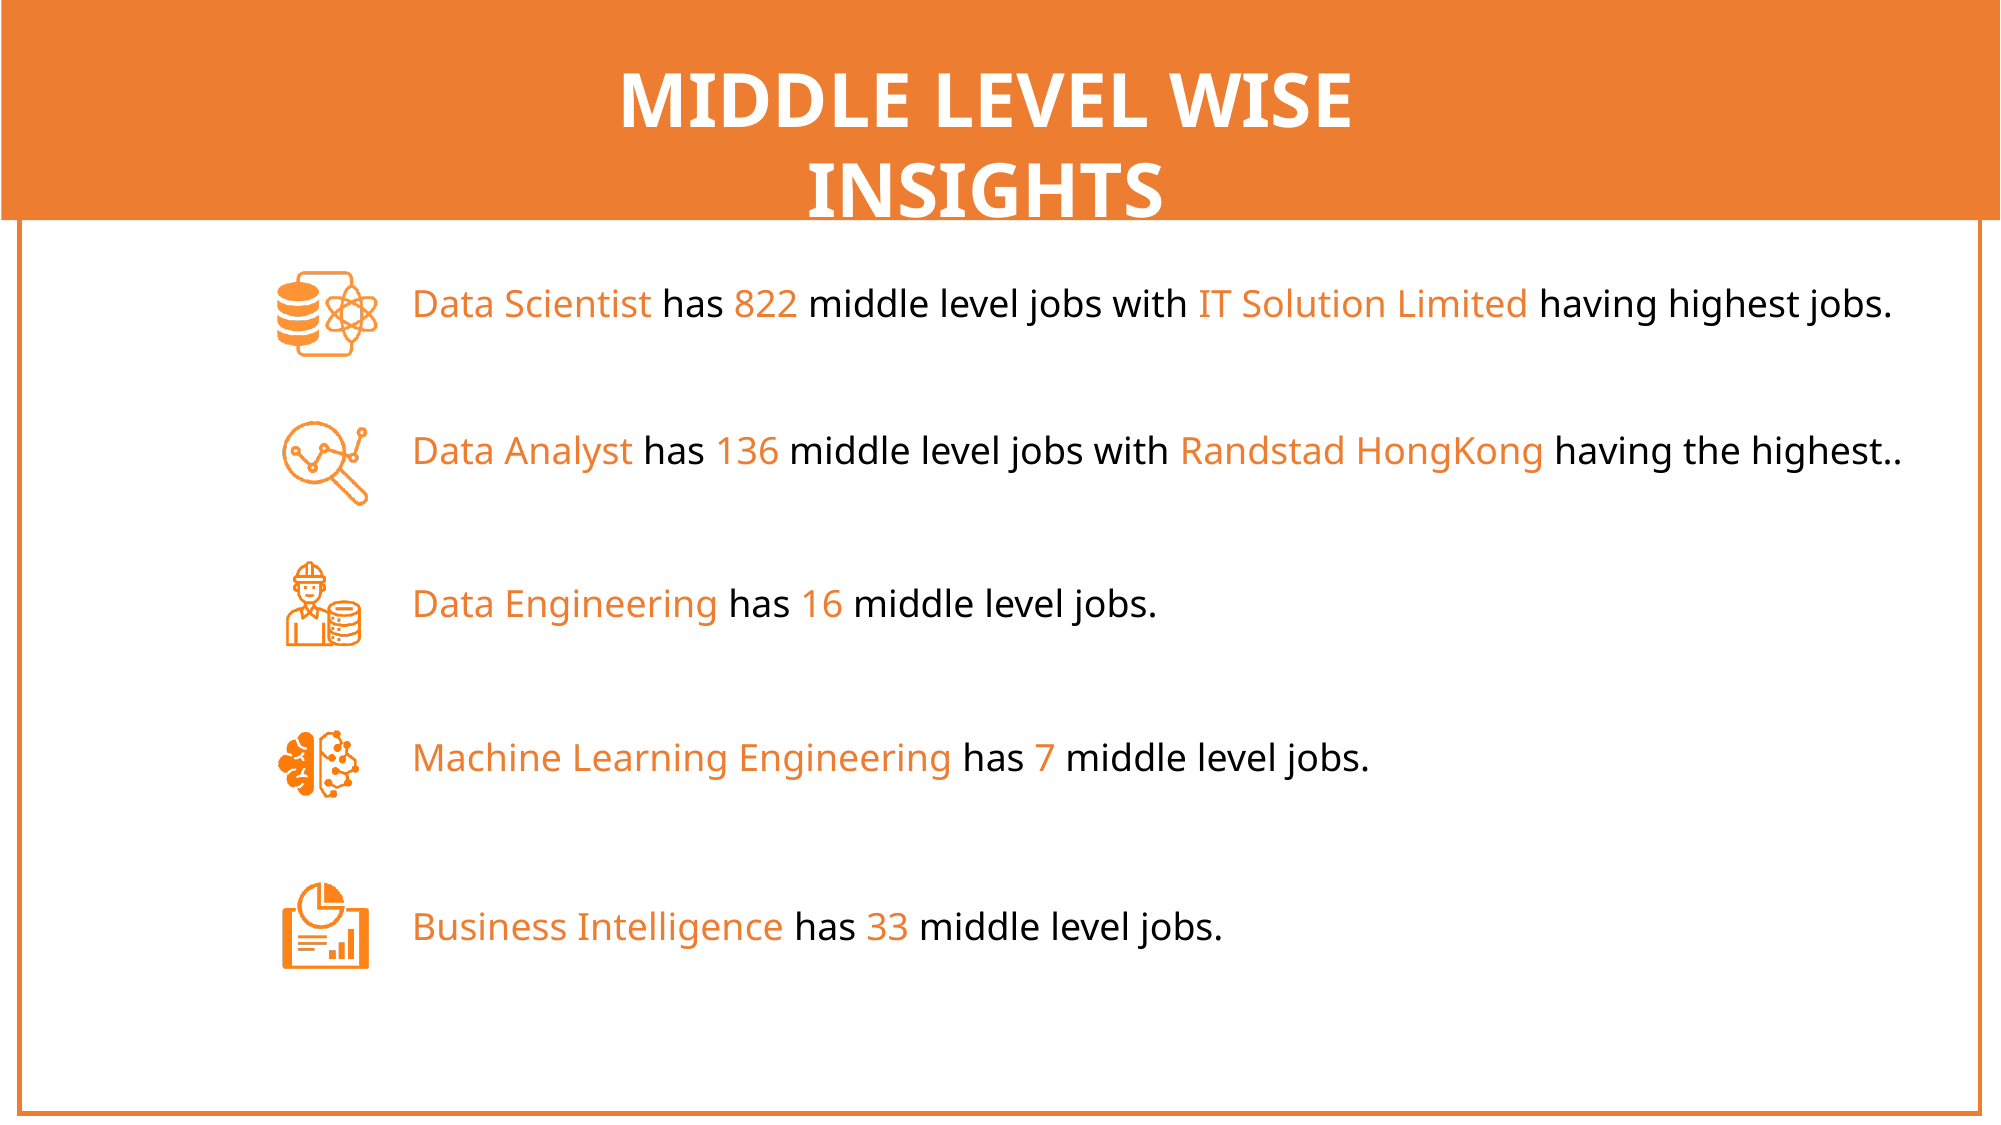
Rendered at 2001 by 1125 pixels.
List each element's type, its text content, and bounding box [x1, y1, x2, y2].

picture [278, 878, 373, 973]
text_box Business Intelligence has 33 middle level jobs. [397, 895, 1985, 955]
text_box Machine Learning Engineering has 7 middle level jobs. [397, 726, 1985, 787]
text_box MIDDLE LEVEL WISE INSIGHTS [430, 44, 1542, 240]
picture [271, 266, 382, 362]
picture [278, 417, 372, 510]
text_box Data Analyst has 136 middle level jobs with Randstad HongKong having the highest.. [397, 419, 1985, 479]
text_box [0, 0, 2000, 221]
text_box Data Scientist has 822 middle level jobs with IT Solution Limited having highest jobs. [397, 272, 1985, 333]
text_box Data Engineering has 16 middle level jobs. [397, 572, 1985, 633]
picture [282, 557, 364, 650]
picture [273, 726, 363, 802]
